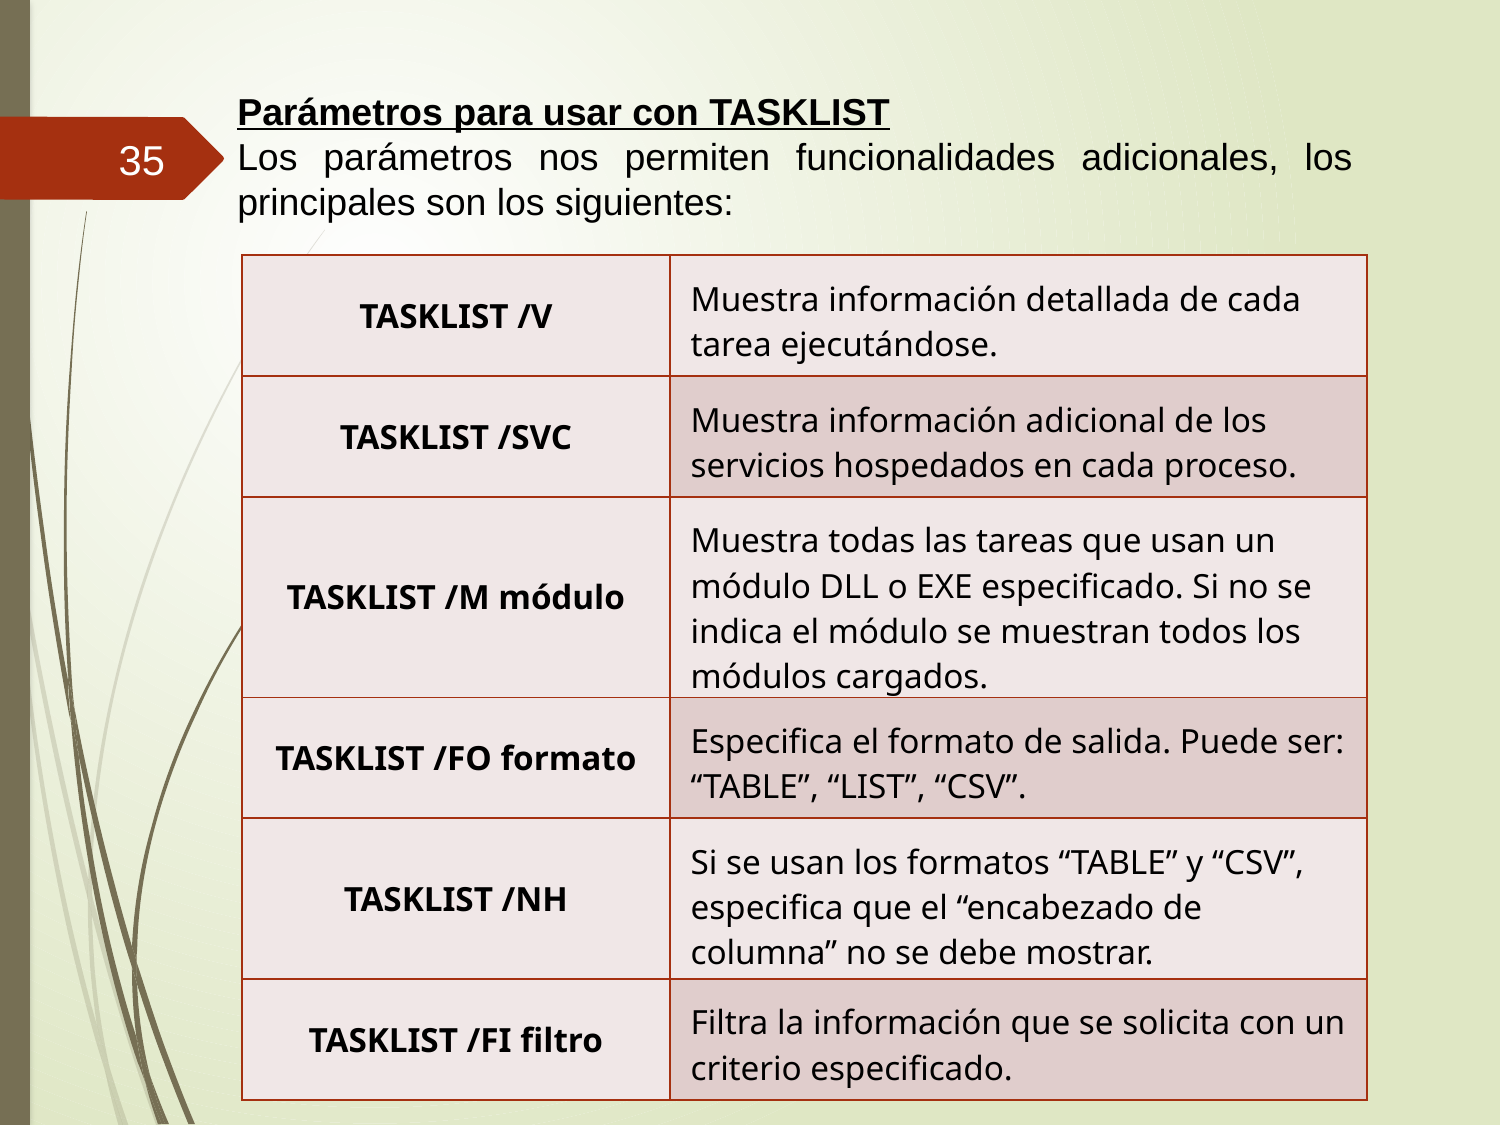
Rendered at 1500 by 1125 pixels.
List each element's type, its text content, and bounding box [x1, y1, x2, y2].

table_cell Si se usan los formatos “TABLE” y “CSV”, especifica que el “encabezado de columna” no se debe mostrar. [671, 819, 1366, 978]
slide_number 35 [83, 129, 147, 189]
table_cell Muestra todas las tareas que usan un módulo DLL o EXE especificado. Si no se indica el módulo se muestran todos los módulos cargados. [671, 498, 1366, 697]
table_cell Especifica el formato de salida. Puede ser: “TABLE”, “LIST”, “CSV”. [671, 698, 1366, 817]
table_cell TASKLIST /M módulo [243, 498, 669, 697]
text_box Parámetros para usar con TASKLIST Los parámetros nos permiten funcionalidades adicionales, los principales son los siguientes: [147, 80, 1368, 231]
table_cell TASKLIST /FO formato [243, 698, 669, 817]
table_cell TASKLIST /SVC [243, 377, 669, 496]
table_cell TASKLIST /NH [243, 819, 669, 978]
table_header Muestra información detallada de cada tarea ejecutándose. [671, 256, 1366, 375]
table_cell Filtra la información que se solicita con un criterio especificado. [671, 980, 1366, 1099]
table_header TASKLIST /V [243, 256, 669, 375]
table_cell TASKLIST /FI filtro [243, 980, 669, 1099]
table_cell Muestra información adicional de los servicios hospedados en cada proceso. [671, 377, 1366, 496]
